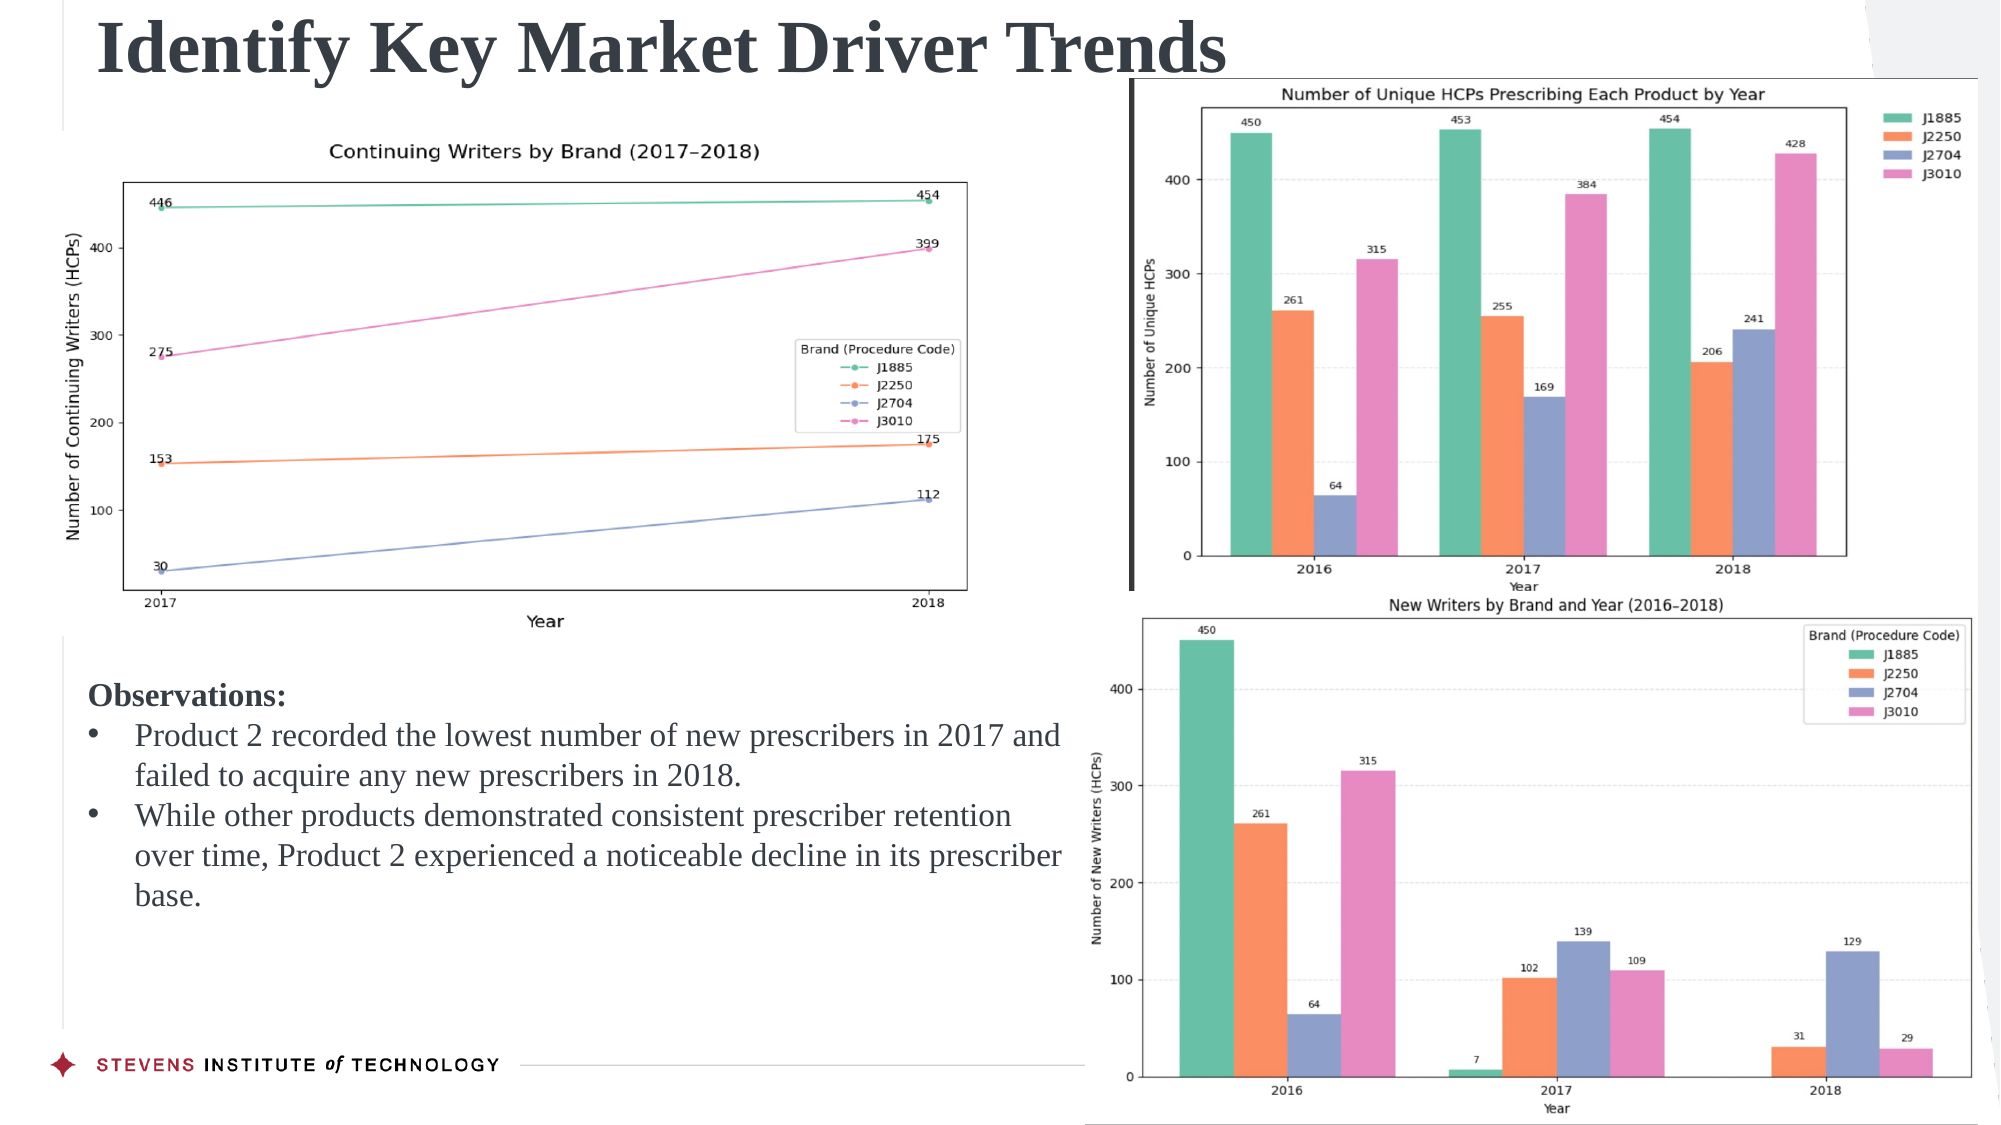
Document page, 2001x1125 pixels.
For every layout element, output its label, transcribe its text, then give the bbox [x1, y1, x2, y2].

title Identify Key Market Driver Trends [81, 0, 1807, 101]
picture [55, 131, 982, 636]
picture [1085, 78, 1978, 1125]
text_box Observations: Product 2 recorded the lowest number of new prescribers in 2017 and failed to acquire any new prescribers in 2018. While other products demonstrated consistent prescriber retention over time, Product 2 experienced a noticeable decline in its prescriber base. [72, 666, 1085, 921]
